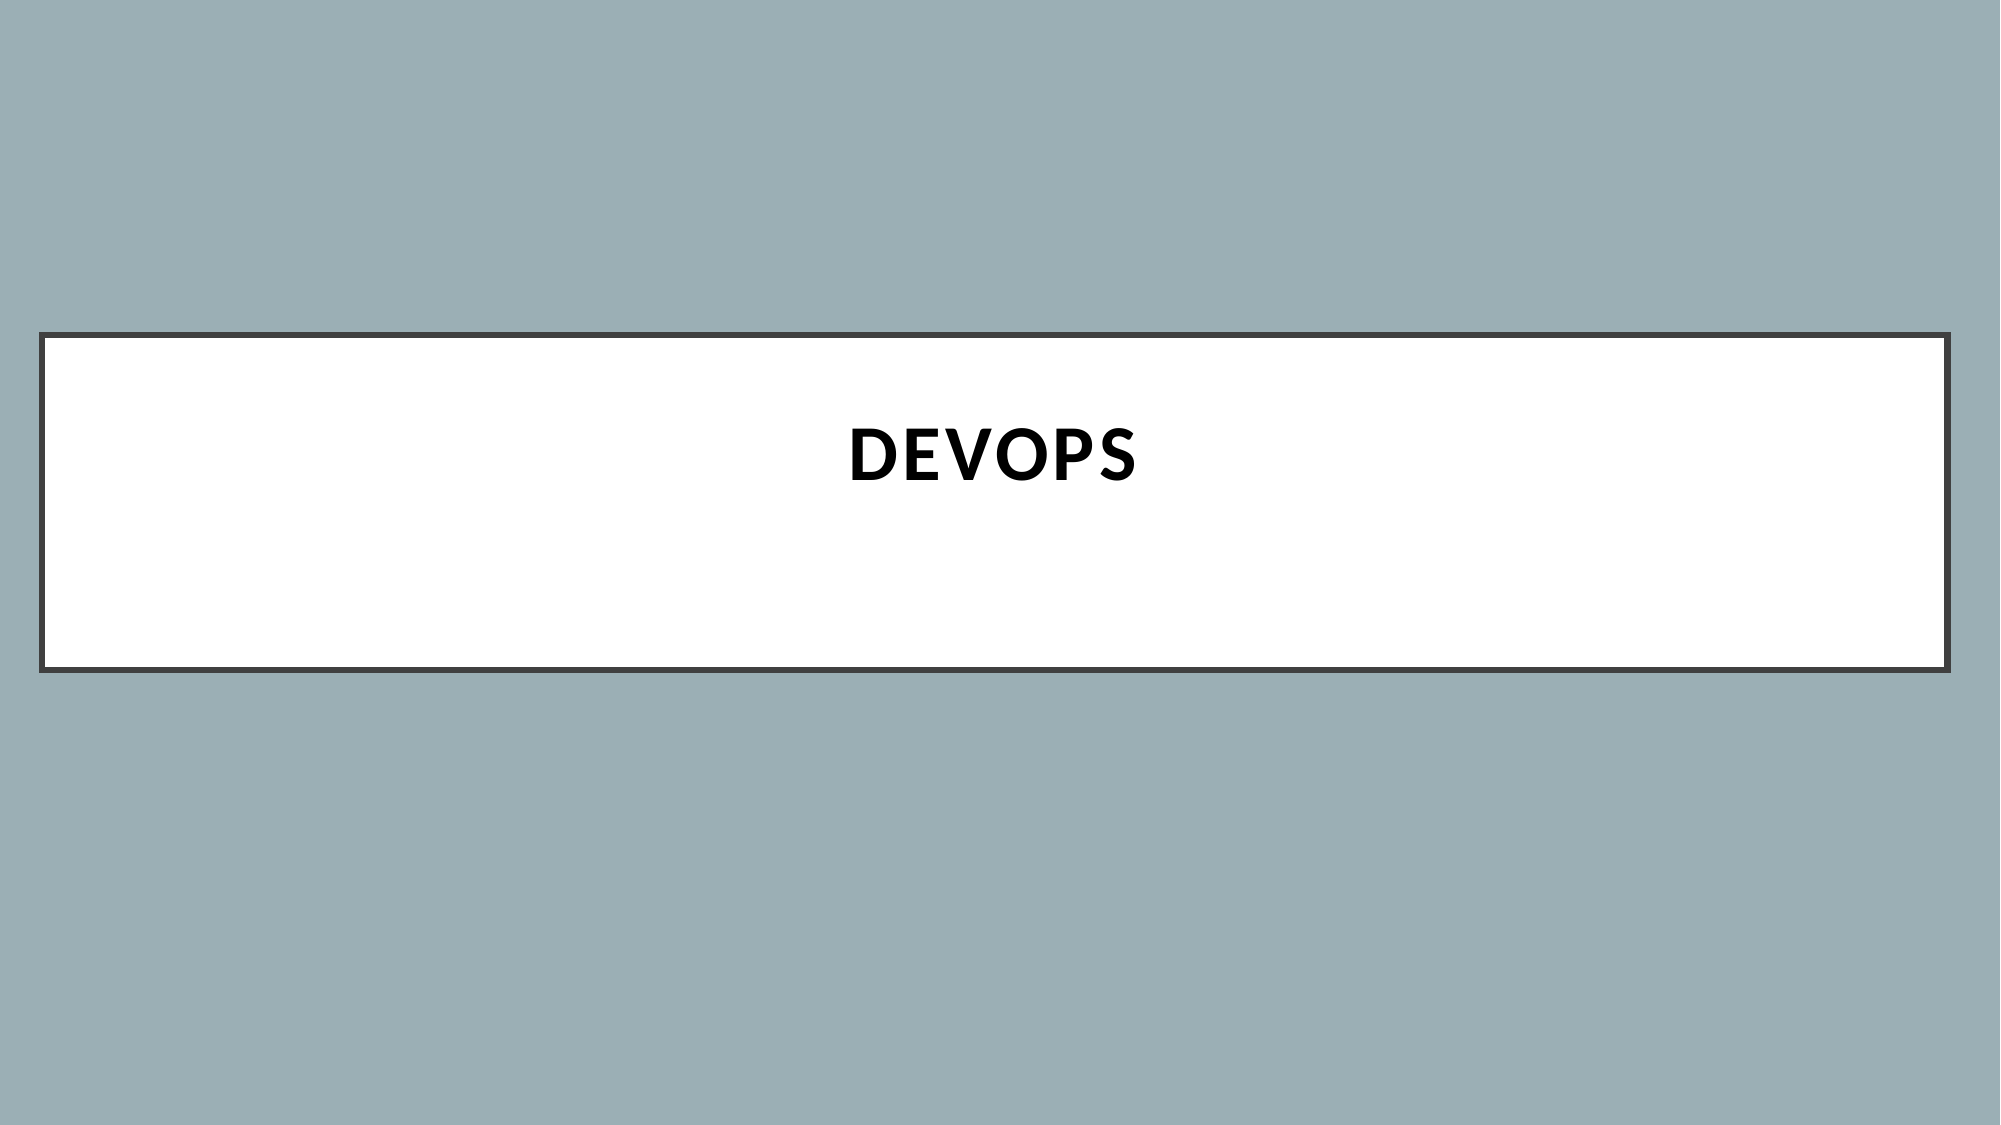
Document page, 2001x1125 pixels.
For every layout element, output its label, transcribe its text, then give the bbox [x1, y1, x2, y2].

title DevOPS [39, 332, 1951, 673]
